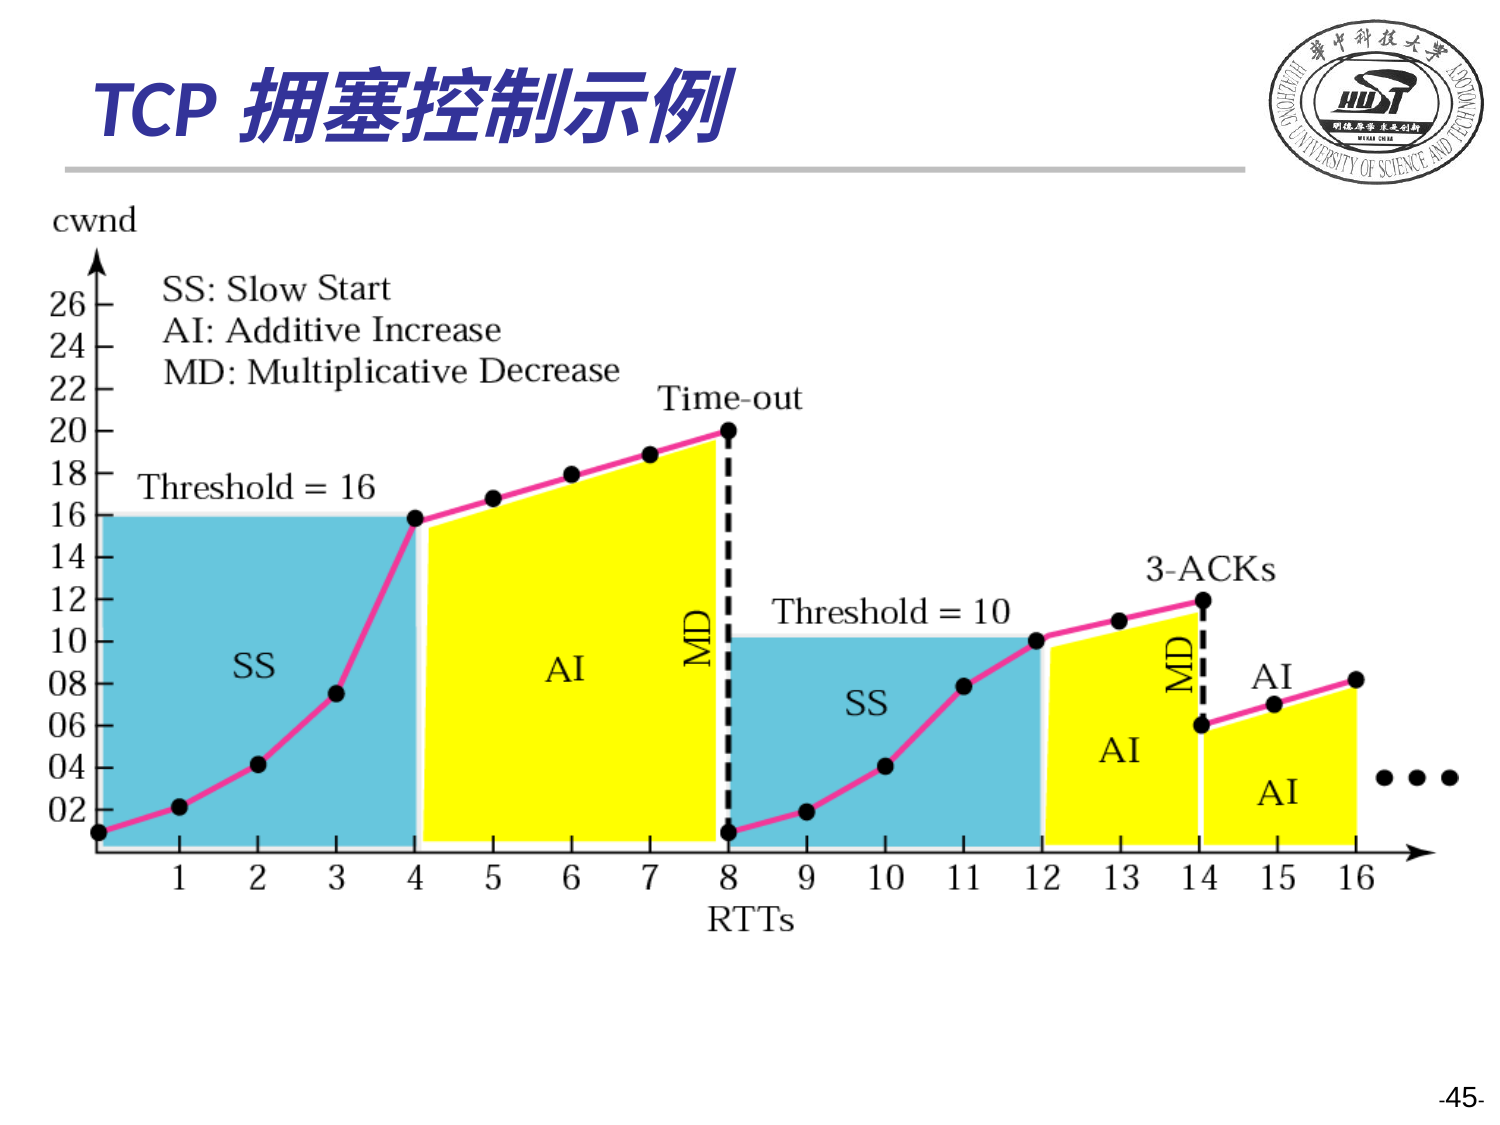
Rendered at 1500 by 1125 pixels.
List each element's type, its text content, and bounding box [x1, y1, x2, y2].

title TCP拥塞控制示例 [76, 42, 1315, 160]
picture [48, 200, 1459, 941]
slide_number -45- [1149, 1070, 1500, 1125]
picture [1257, 18, 1489, 185]
